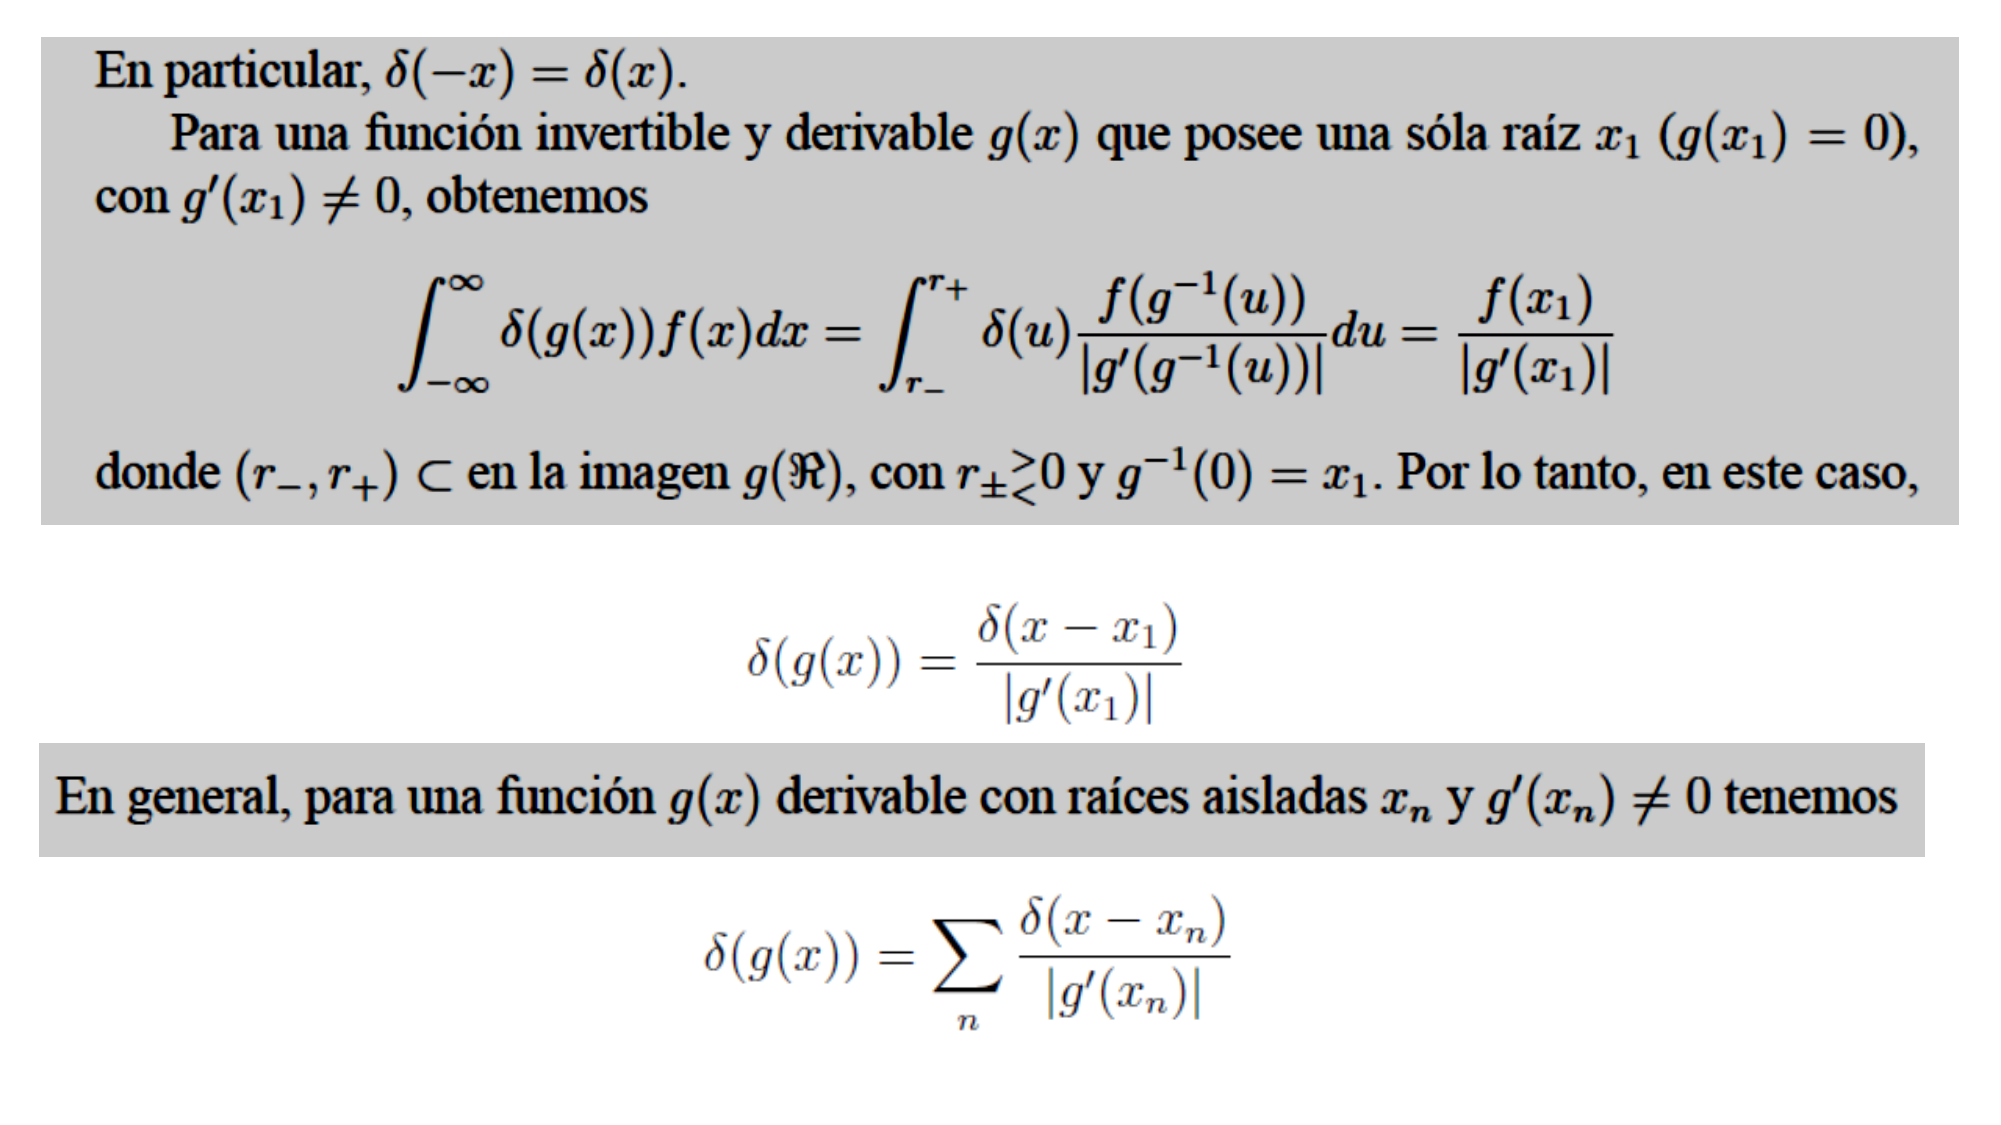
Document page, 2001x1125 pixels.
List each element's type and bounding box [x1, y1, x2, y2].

picture [41, 37, 1959, 525]
picture [39, 562, 1925, 857]
picture [656, 886, 1282, 1052]
